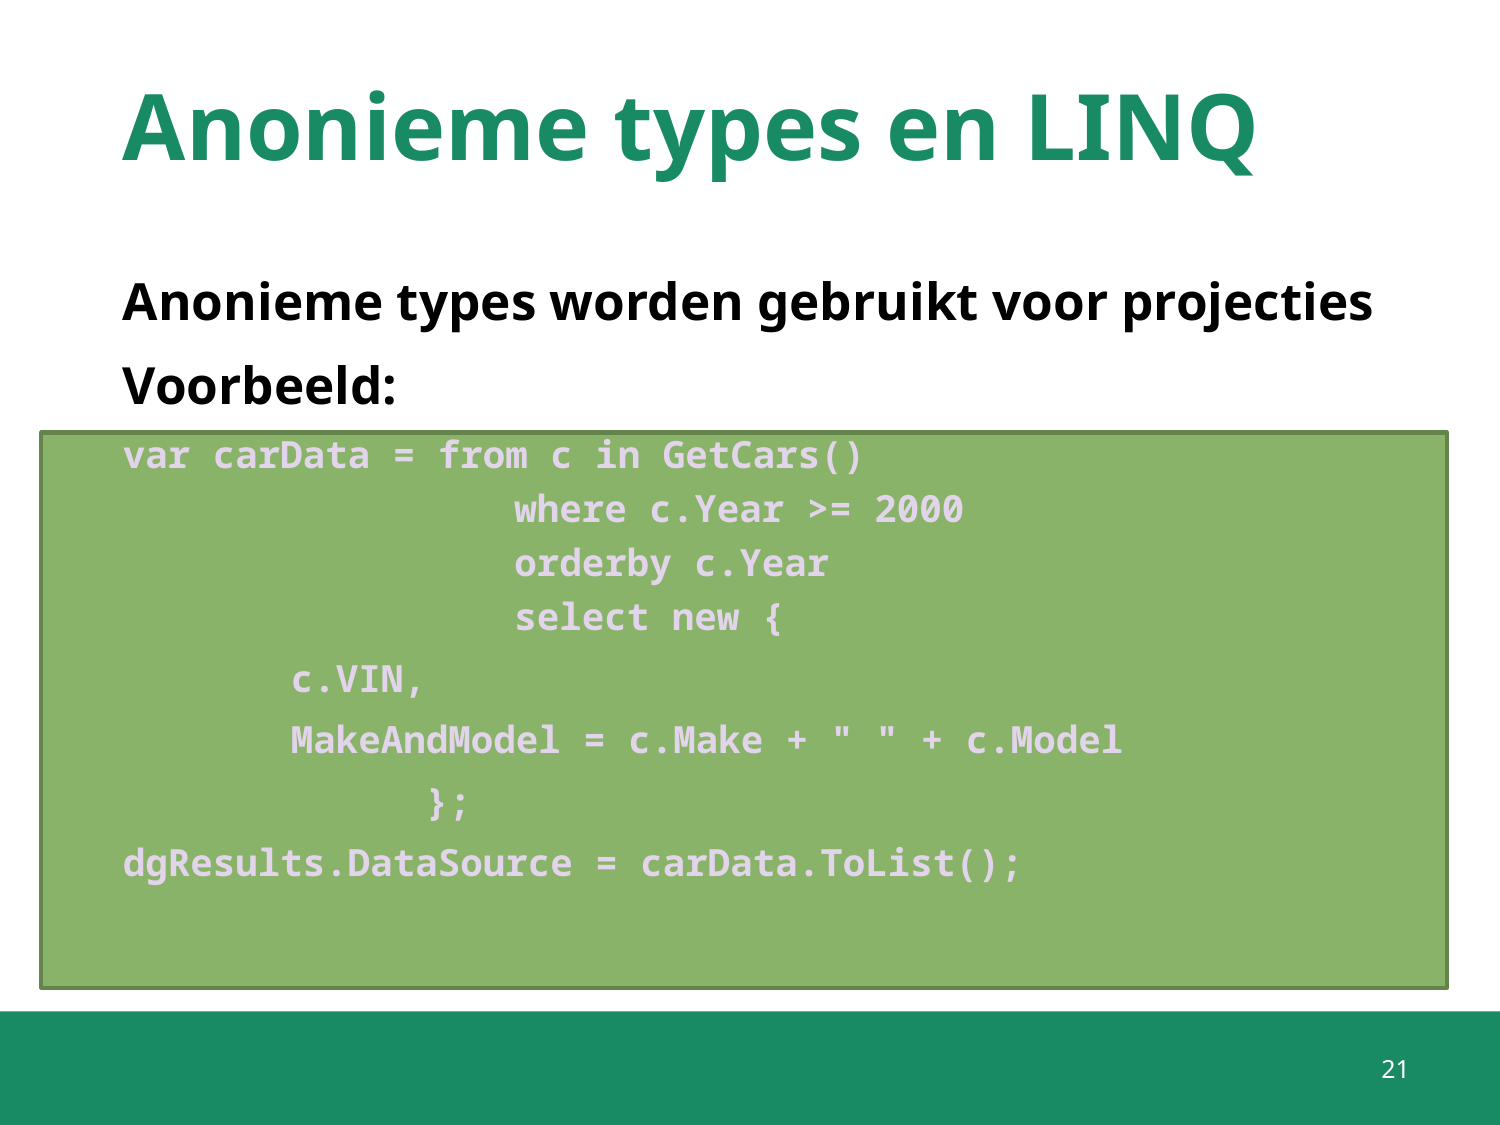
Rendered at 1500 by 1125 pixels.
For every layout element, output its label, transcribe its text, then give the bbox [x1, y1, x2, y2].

text_box [39, 430, 107, 990]
list Anonieme types worden gebruikt voor projecties Voorbeeld: var carData = from c in GetCars() where c.Year >= 2000 orderby c.Year select new { c.VIN, MakeAndModel = c.Make + " " + c.Model }; dgResults.DataSource = carData.ToList(); [107, 249, 1425, 993]
title Anonieme types en LINQ [107, 30, 1425, 218]
text_box [1425, 430, 1449, 990]
slide_number 21 [1338, 1040, 1425, 1101]
